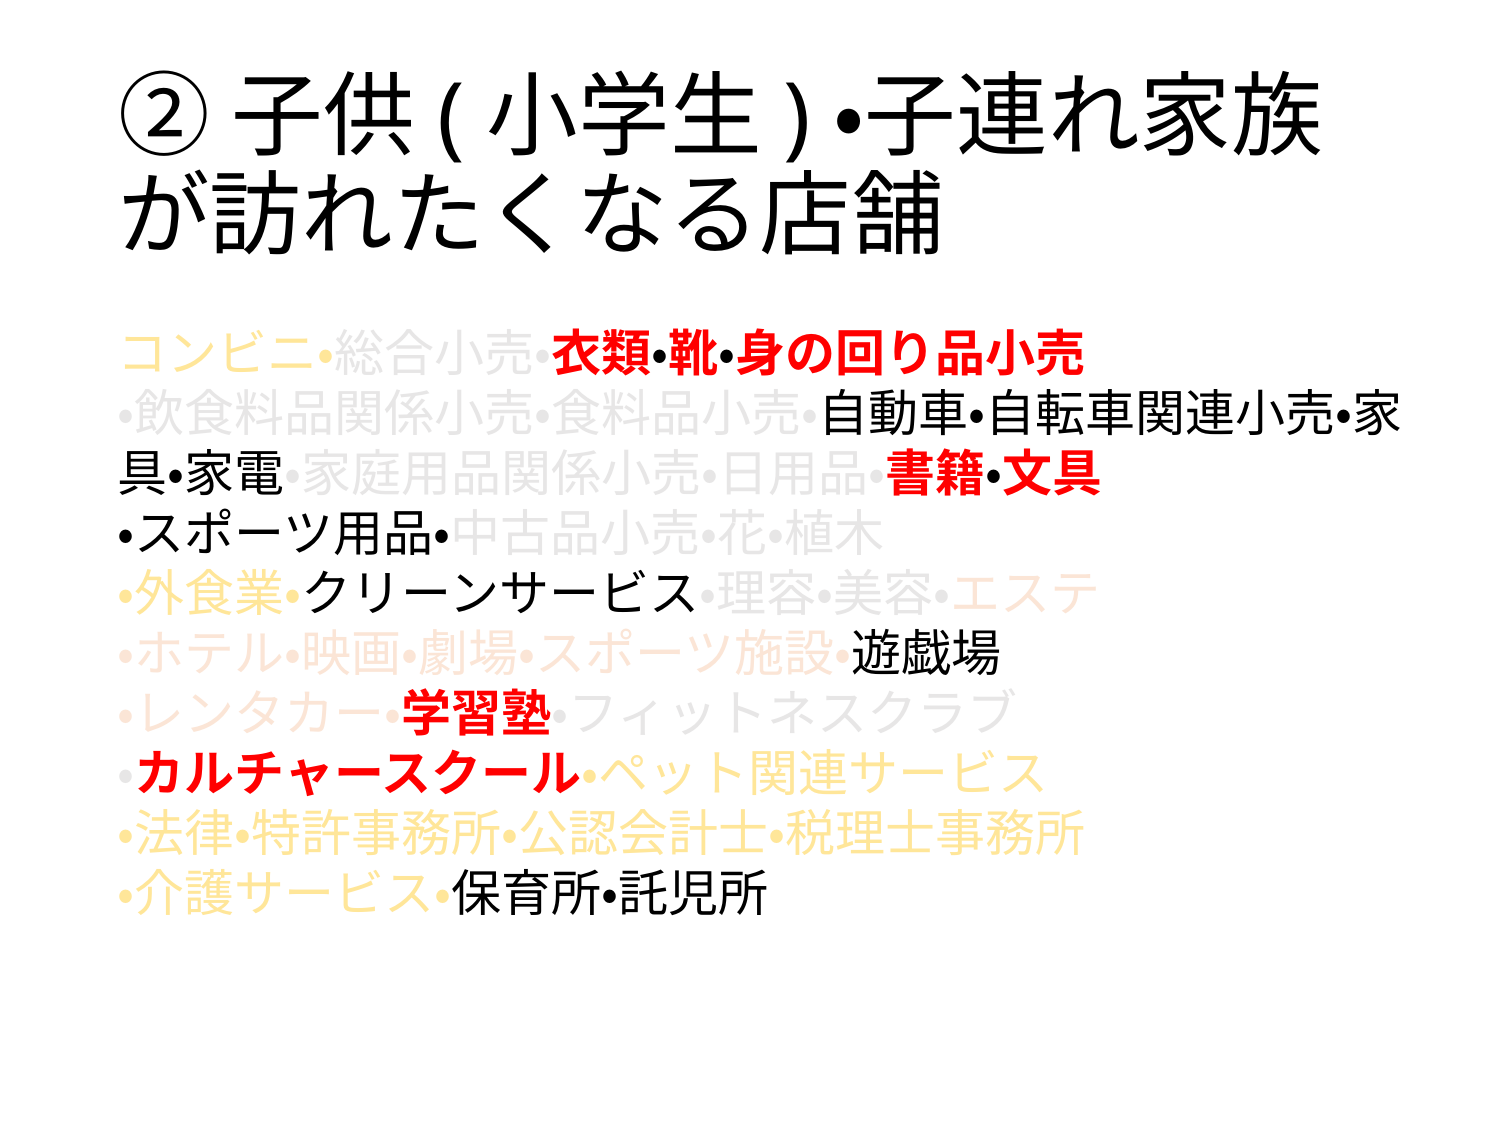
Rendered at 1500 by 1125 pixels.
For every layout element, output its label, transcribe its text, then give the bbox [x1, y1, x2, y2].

title ②子供(小学生)・子連れ家族が訪れたくなる店舗 [103, 59, 1397, 278]
text_box コンビニ・総合小売・衣類・靴・身の回り品小売 ・飲食料品関係小売・食料品小売・自動車・自転車関連小売・家具・家電・家庭用品関係小売・日用品・書籍・文具 ・スポーツ用品・中古品小売・花・植木 ・外食業・クリーンサービス・理容・美容・エステ ・ホテル・映画・劇場・スポーツ施設・遊戯場 ・レンタカー・学習塾・フィットネスクラブ ・カルチャースクール・ペット関連サービス ・法律・特許事務所・公認会計士・税理士事務所 ・介護サービス・保育所・託児所 [103, 314, 1442, 930]
